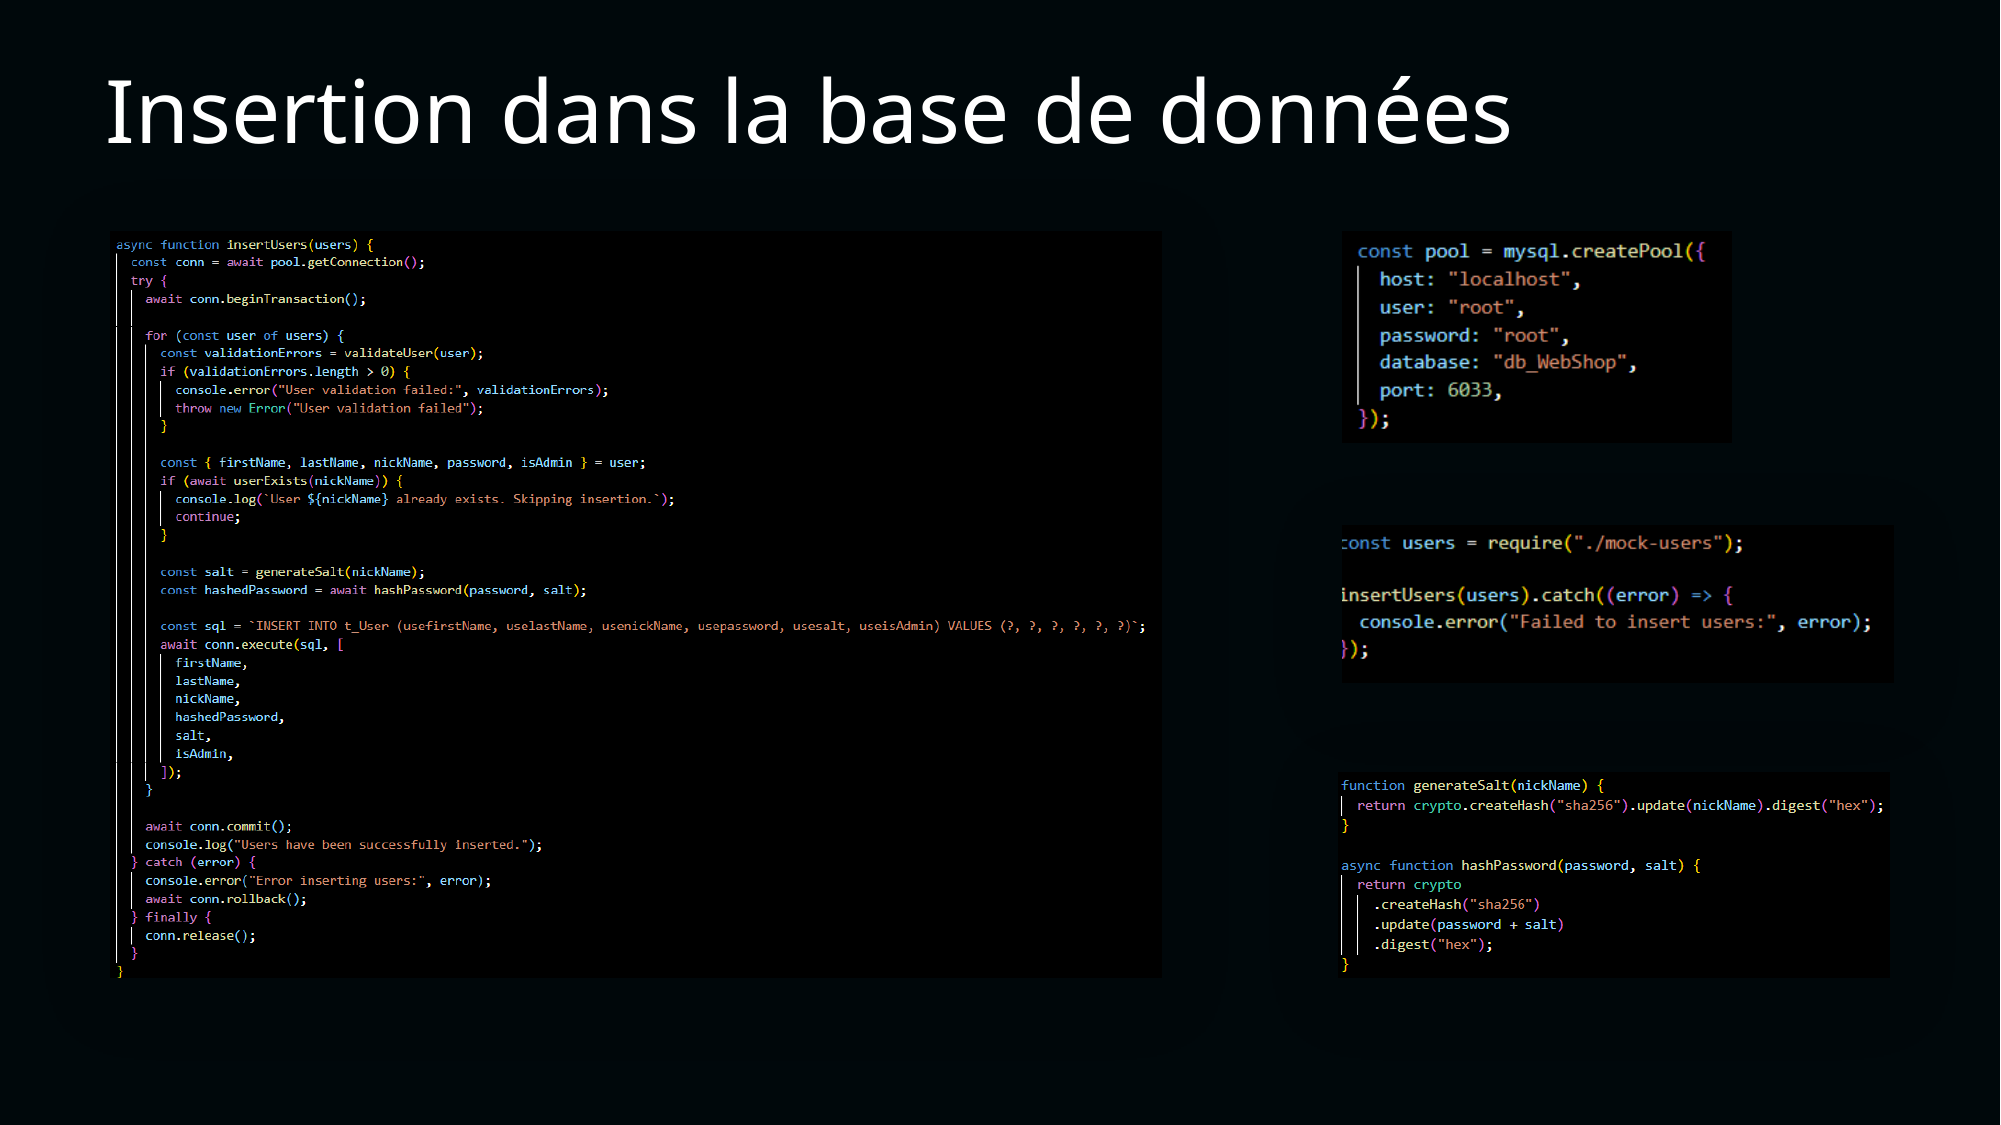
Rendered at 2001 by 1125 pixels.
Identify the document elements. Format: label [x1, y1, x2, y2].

picture [1341, 524, 1894, 683]
list [110, 230, 1163, 978]
text_box [0, 0, 2000, 1125]
picture [1337, 772, 1890, 978]
picture [1341, 230, 1732, 443]
